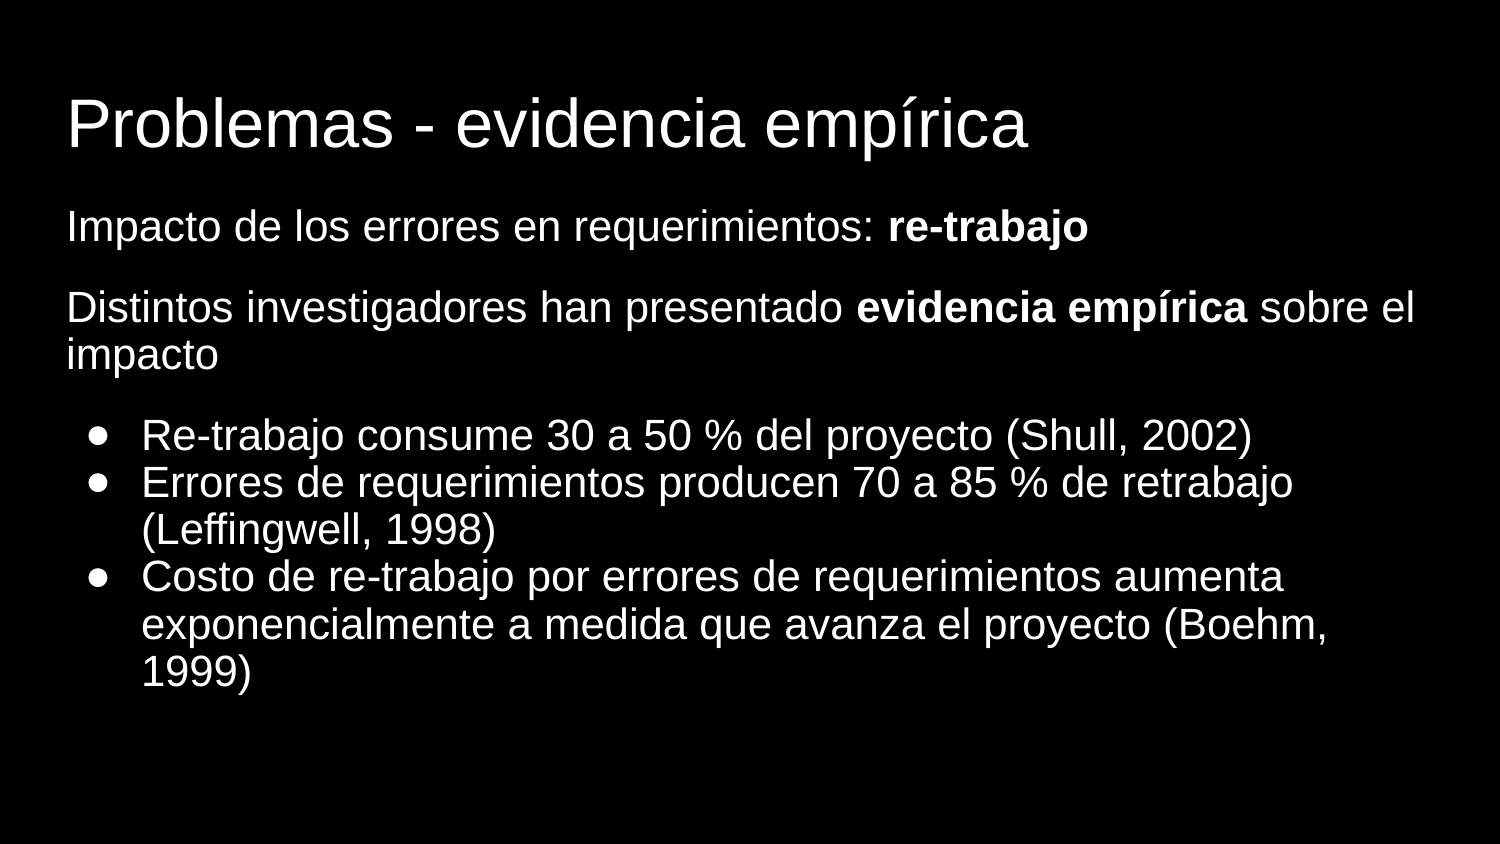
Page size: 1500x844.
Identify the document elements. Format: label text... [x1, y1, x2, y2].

title Problemas - evidencia empírica [51, 72, 1449, 167]
list Impacto de los errores en requerimientos: re-trabajo Distintos investigadores han presentado evidencia empírica sobre el impacto Re-trabajo consume 30 a 50 % del proyecto (Shull, 2002) Errores de requerimientos producen 70 a 85 % de retrabajo (Leffingwell, 1998) Costo de re-trabajo por errores de requerimientos aumenta exponencialmente a medida que avanza el proyecto (Boehm, 1999) [51, 189, 1449, 750]
